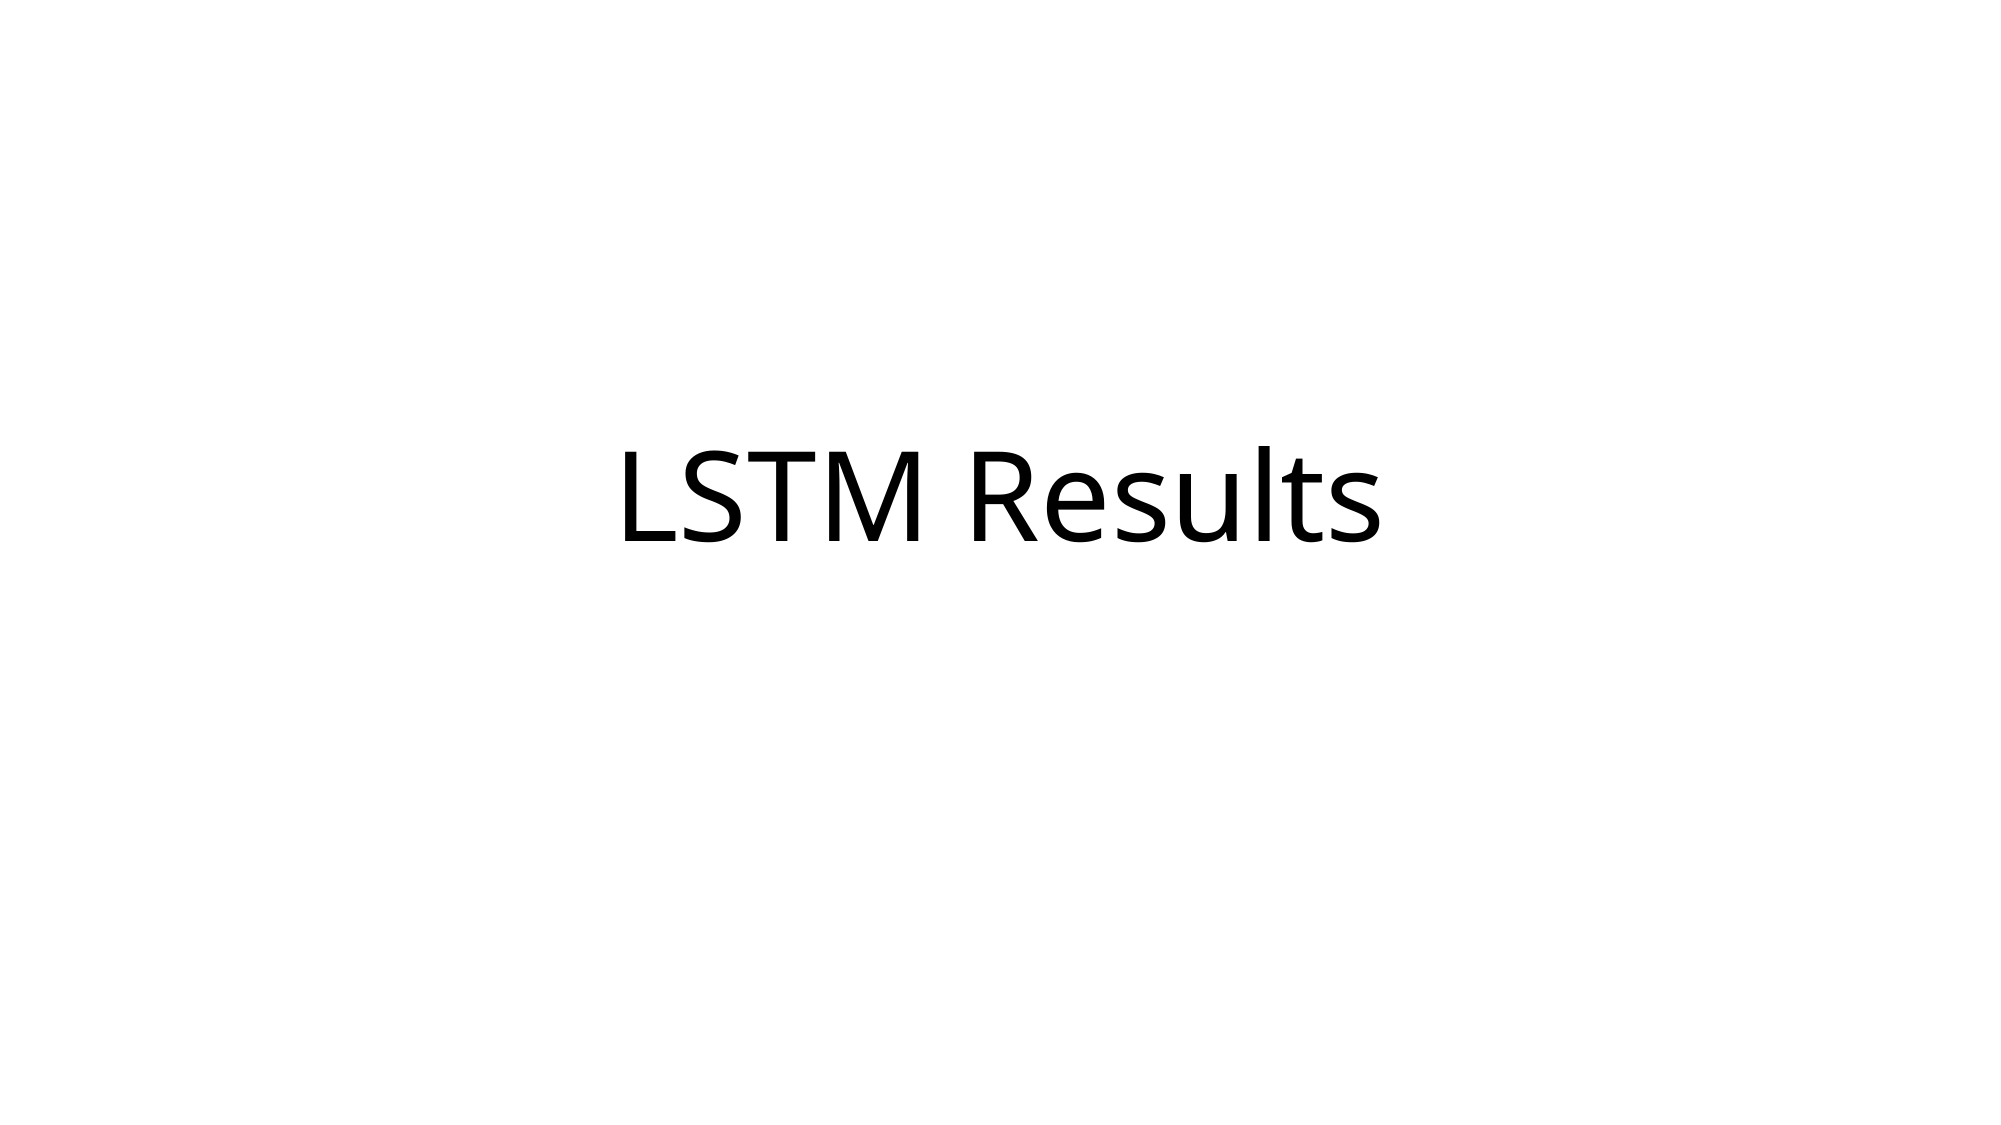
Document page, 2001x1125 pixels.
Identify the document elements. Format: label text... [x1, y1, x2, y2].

title LSTM Results [249, 184, 1750, 576]
